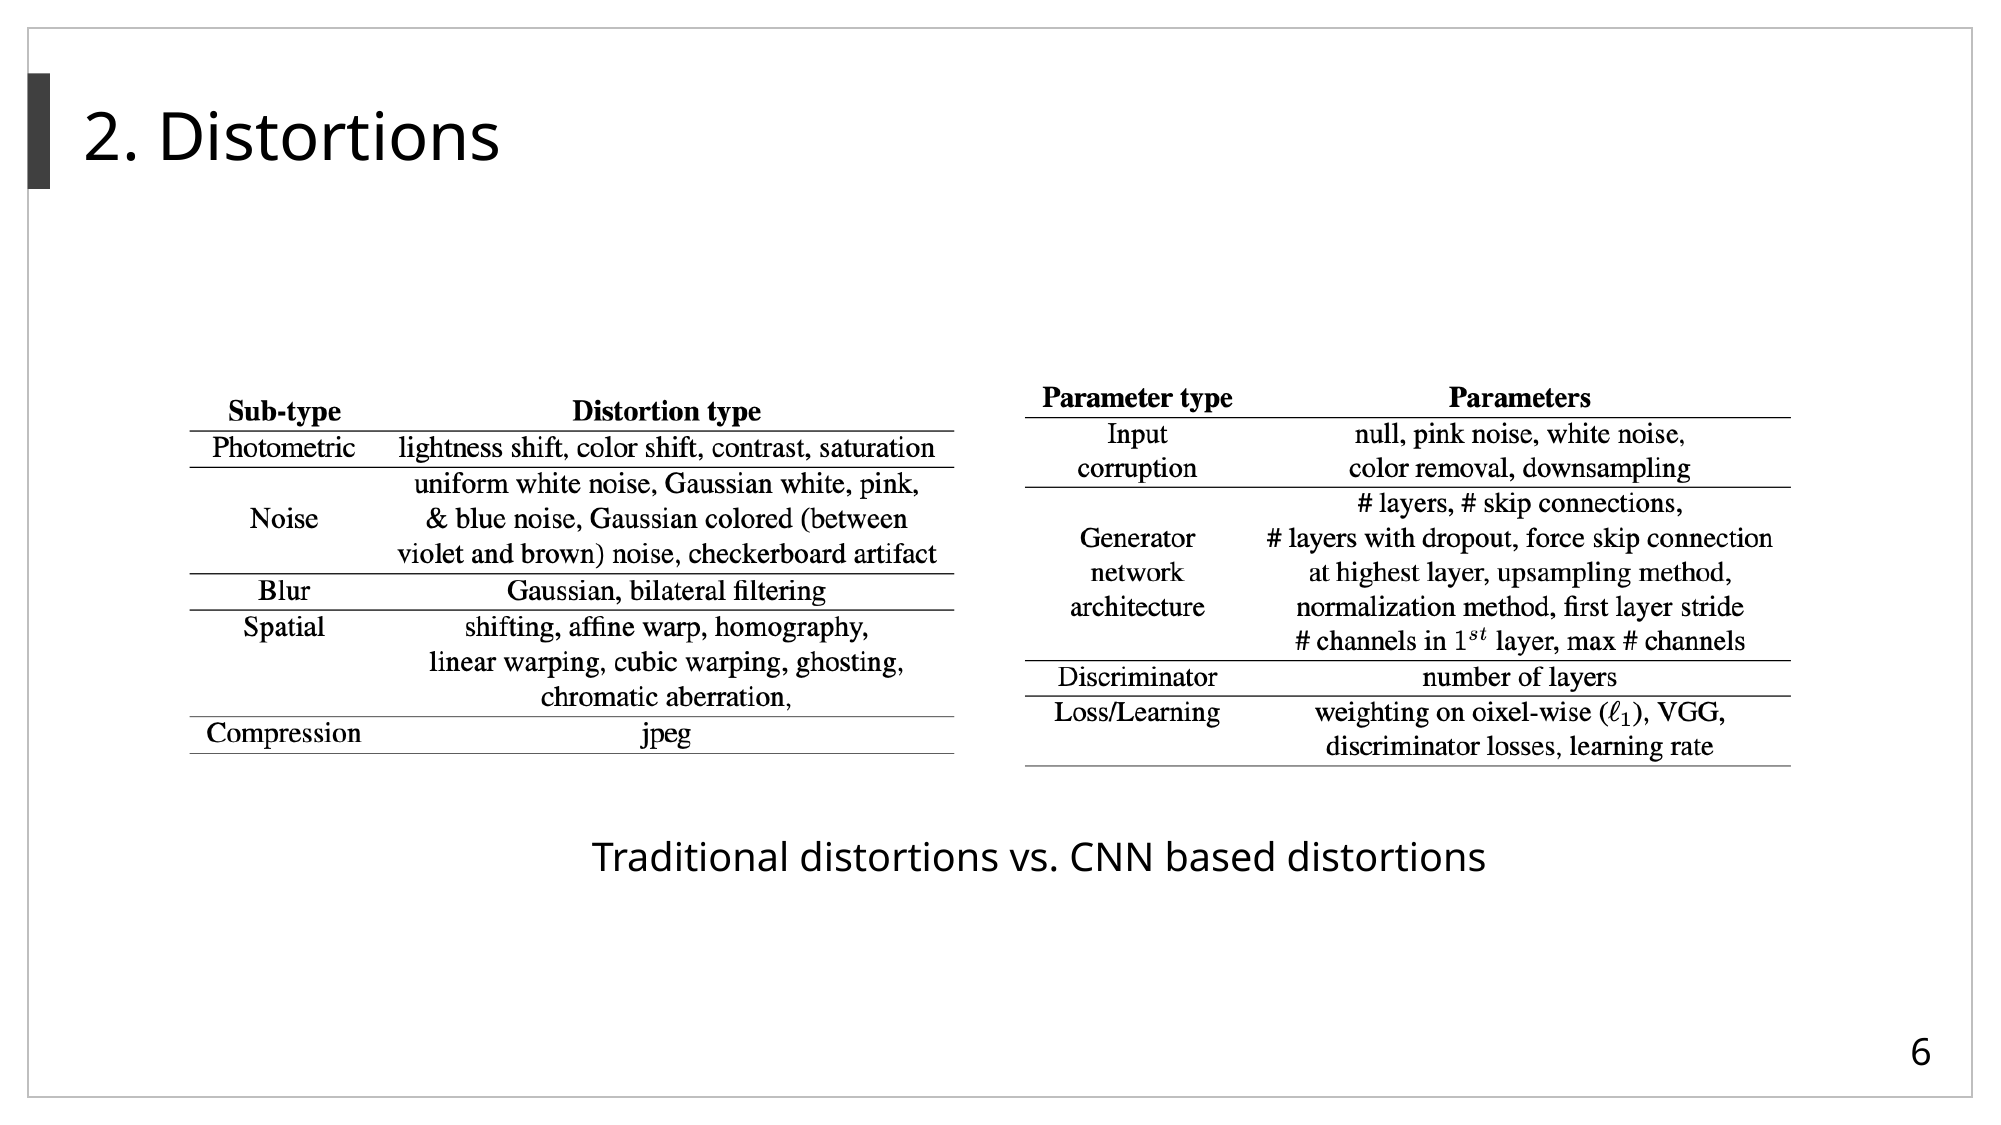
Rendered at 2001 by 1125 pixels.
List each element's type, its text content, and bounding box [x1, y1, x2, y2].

picture [156, 347, 1844, 778]
text_box Traditional distortions vs. CNN based distortions [577, 824, 2000, 887]
text_box 6 [1895, 1020, 1947, 1081]
text_box [27, 27, 1973, 1098]
text_box 2. Distortions [69, 86, 1933, 181]
text_box [27, 72, 51, 190]
